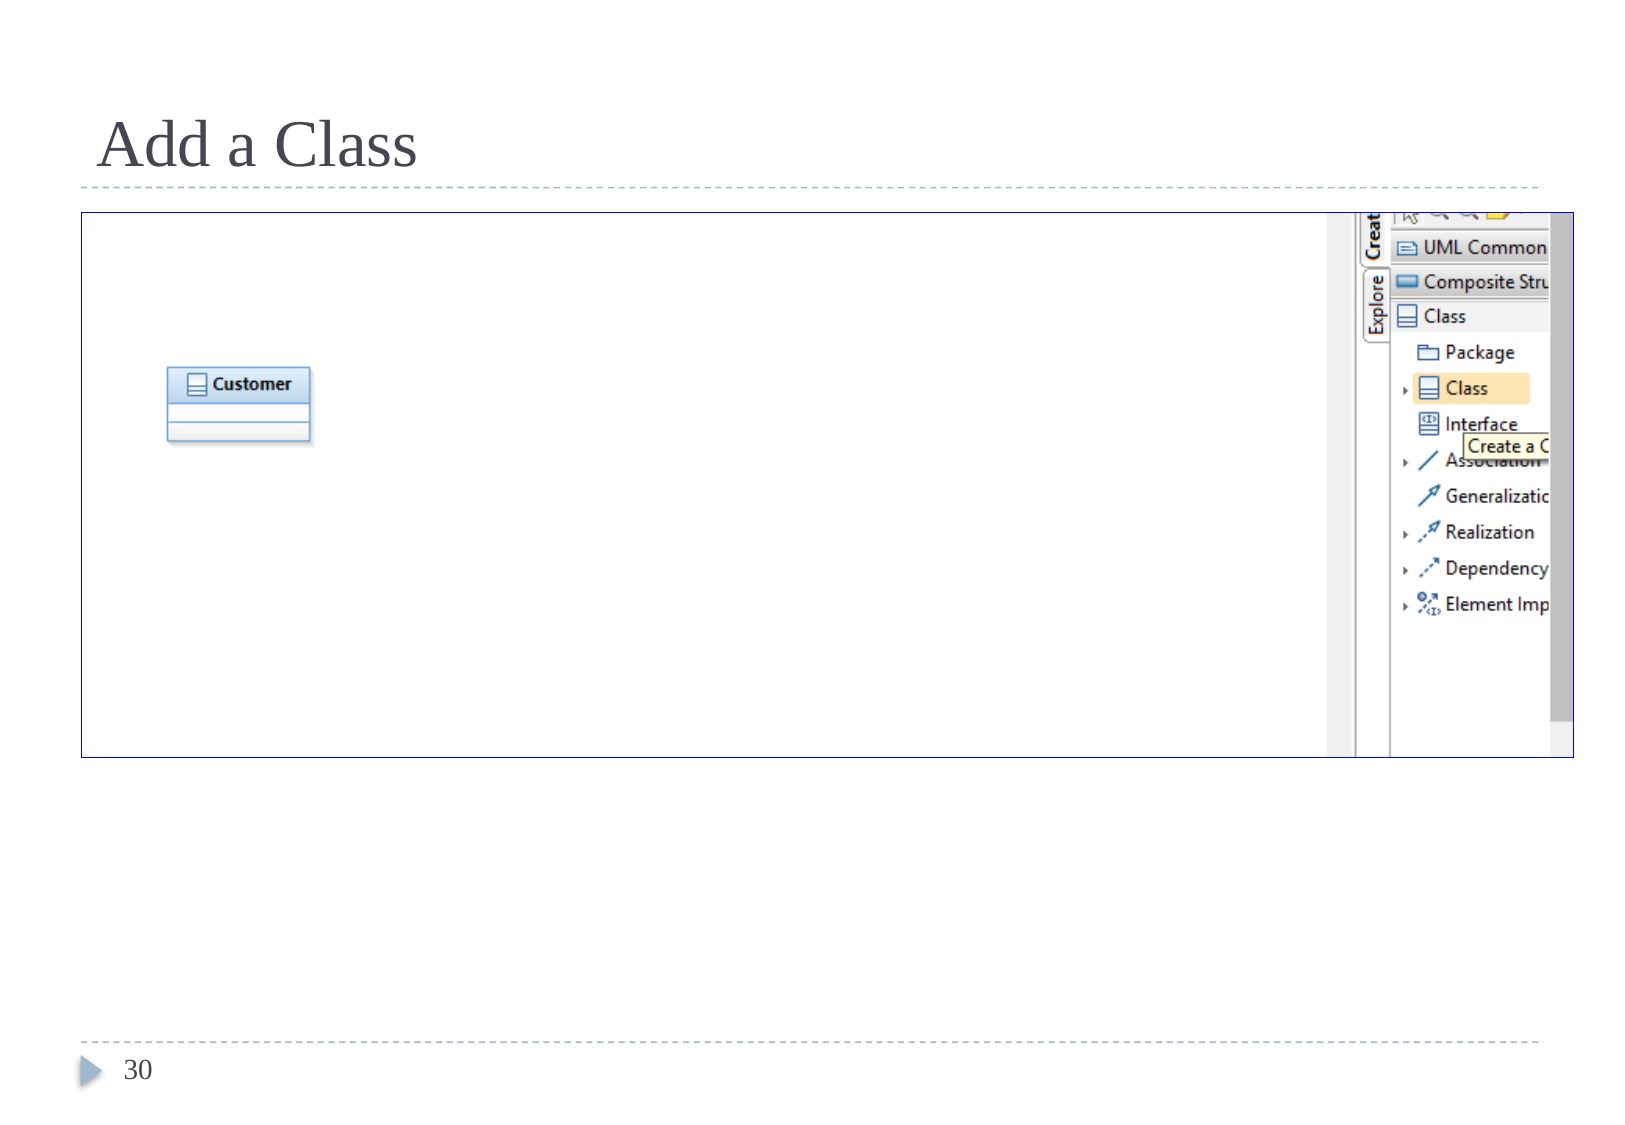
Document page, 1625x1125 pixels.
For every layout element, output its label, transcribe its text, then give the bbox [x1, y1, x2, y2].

title Add a Class [81, 24, 1544, 188]
picture [80, 212, 1574, 759]
slide_number 30 [108, 1042, 461, 1103]
